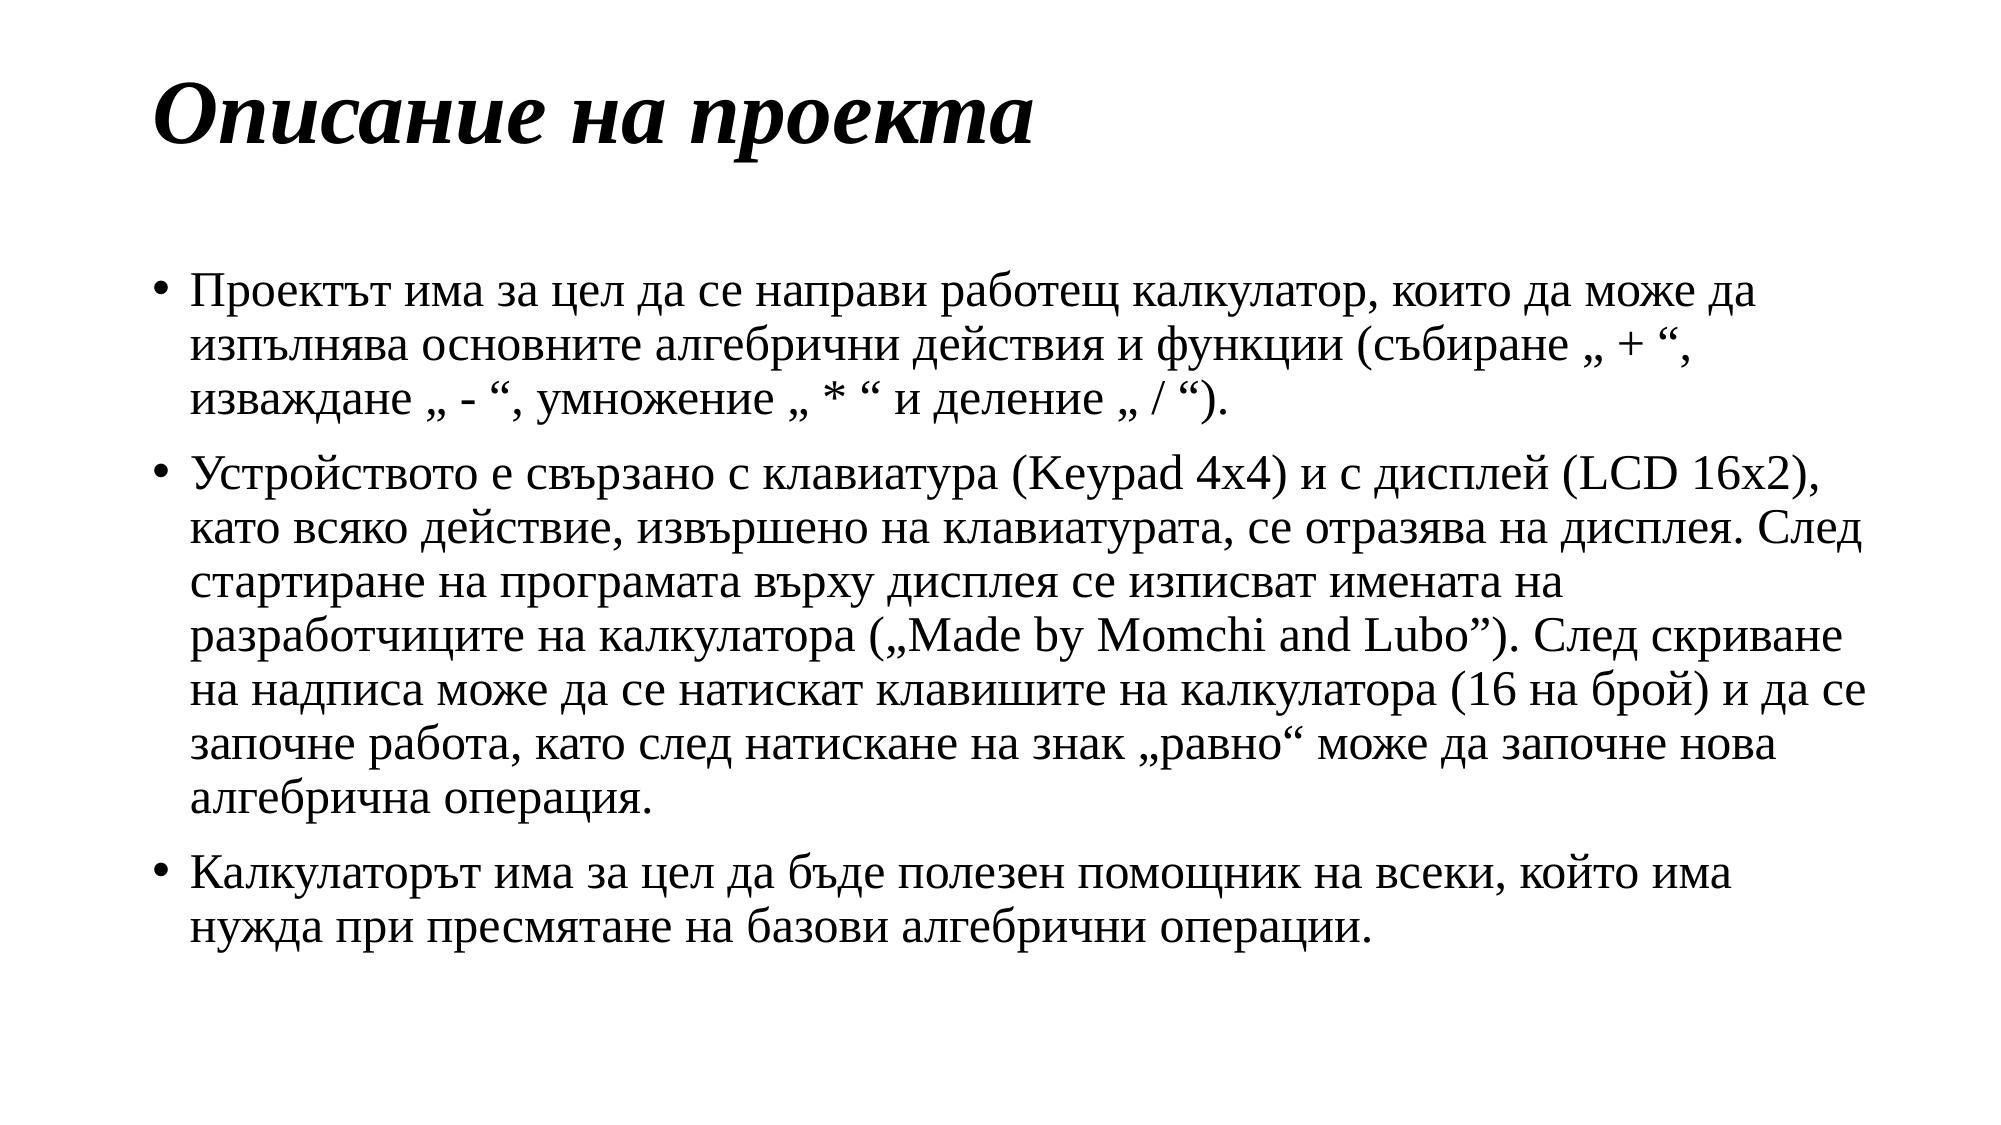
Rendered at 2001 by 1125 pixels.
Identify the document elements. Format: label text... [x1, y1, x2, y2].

list Проектът има за цел да се направи работещ калкулатор, които да може да изпълнява основните алгебрични действия и функции (събиране „ + “, изваждане „ - “, умножение „ * “ и деление „ / “). Устройството е свързано с клавиатура (Keypad 4x4) и с дисплей (LCD 16x2), като всяко действие, извършено на клавиатурата, се отразява на дисплея. След стартиране на програмата върху дисплея се изписват имената на разработчиците на калкулатора („Made by Momchi and Lubo”). След скриване на надписа може да се натискат клавишите на калкулатора (16 на брой) и да се започне работа, като след натискане на знак „равно“ може да започне нова алгебрична операция. Калкулаторът има за цел да бъде полезен помощник на всеки, който има нужда при пресмятане на базови алгебрични операции. [137, 255, 1883, 1044]
title Описание на проекта [137, 59, 1863, 255]
